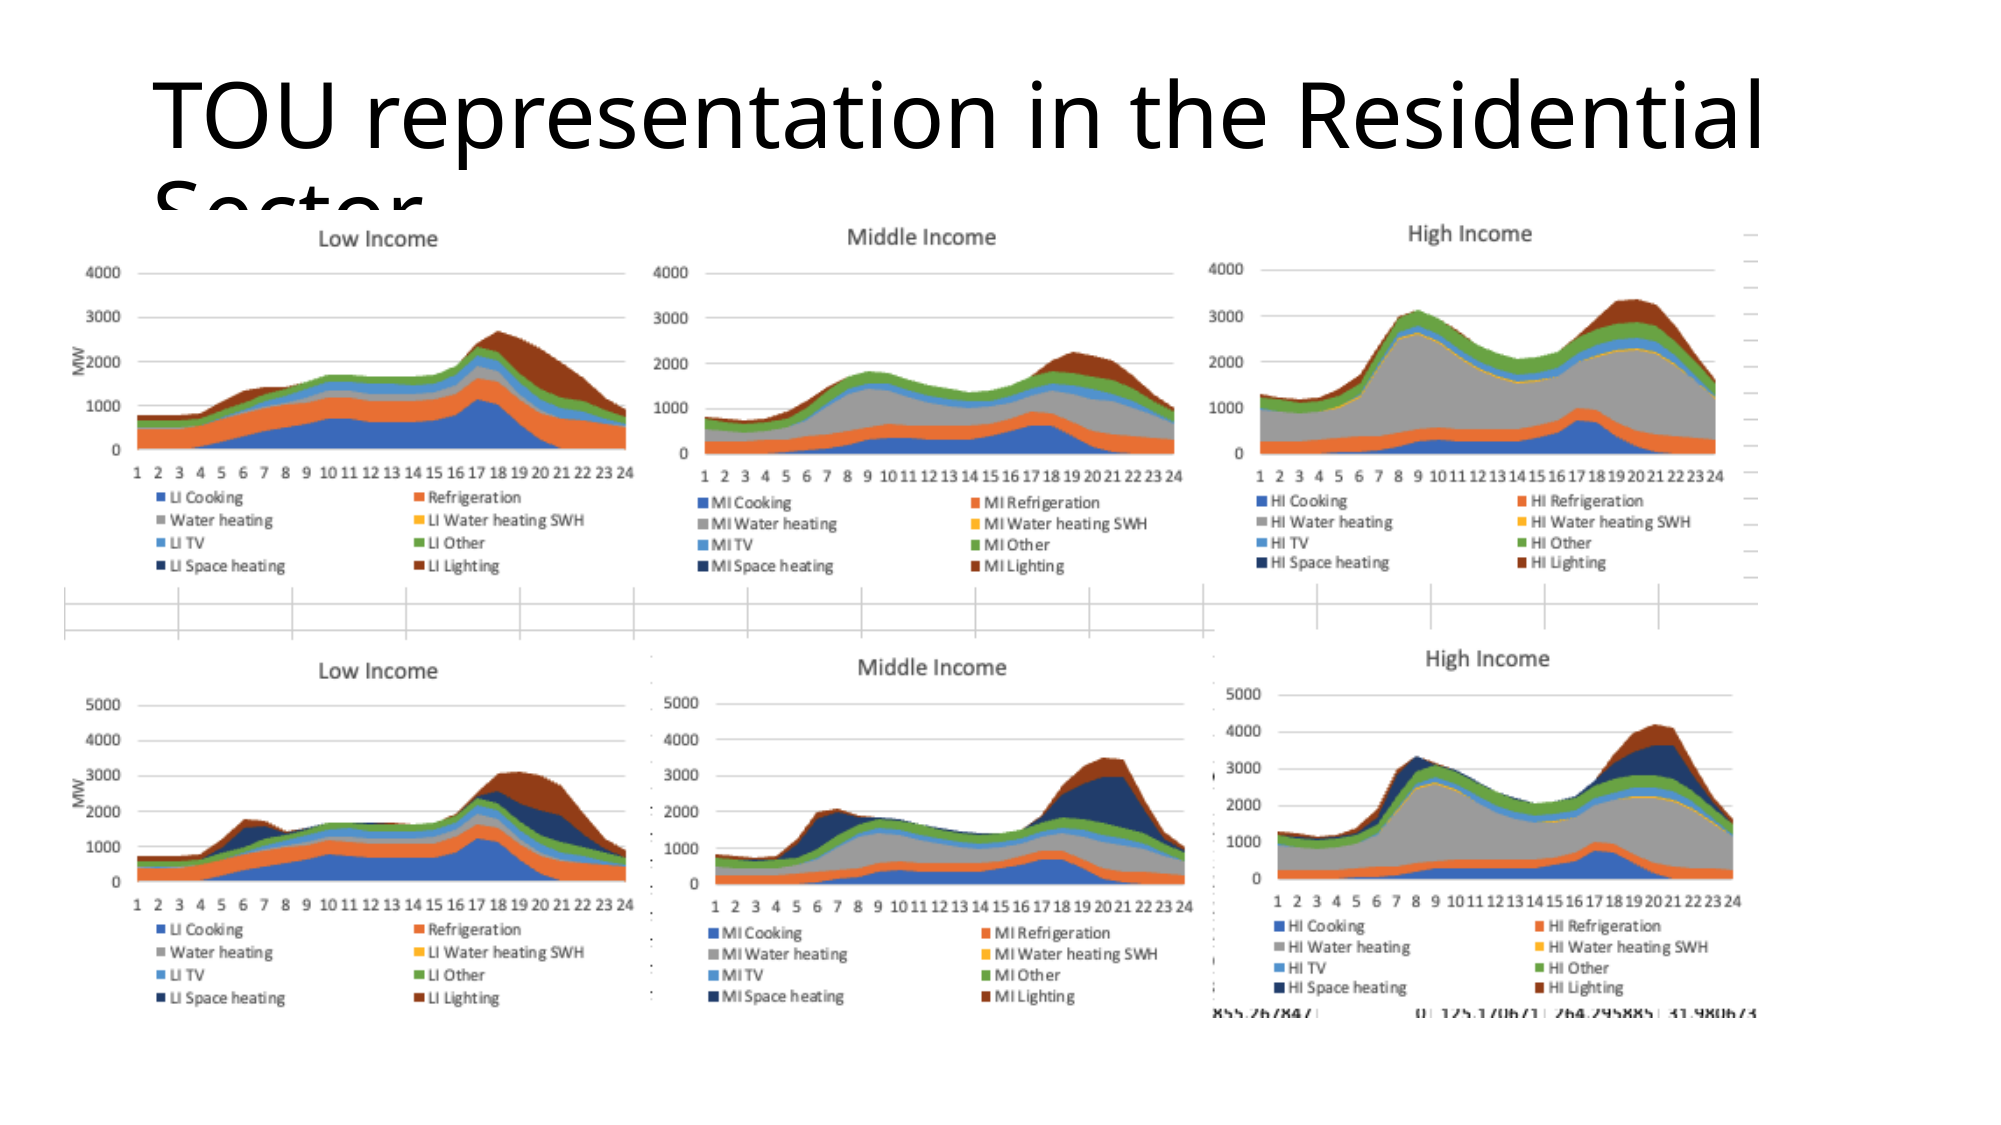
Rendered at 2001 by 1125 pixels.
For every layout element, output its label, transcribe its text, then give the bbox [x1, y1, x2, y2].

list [64, 210, 1758, 1018]
title TOU representation in the Residential Sector [137, 59, 1863, 278]
